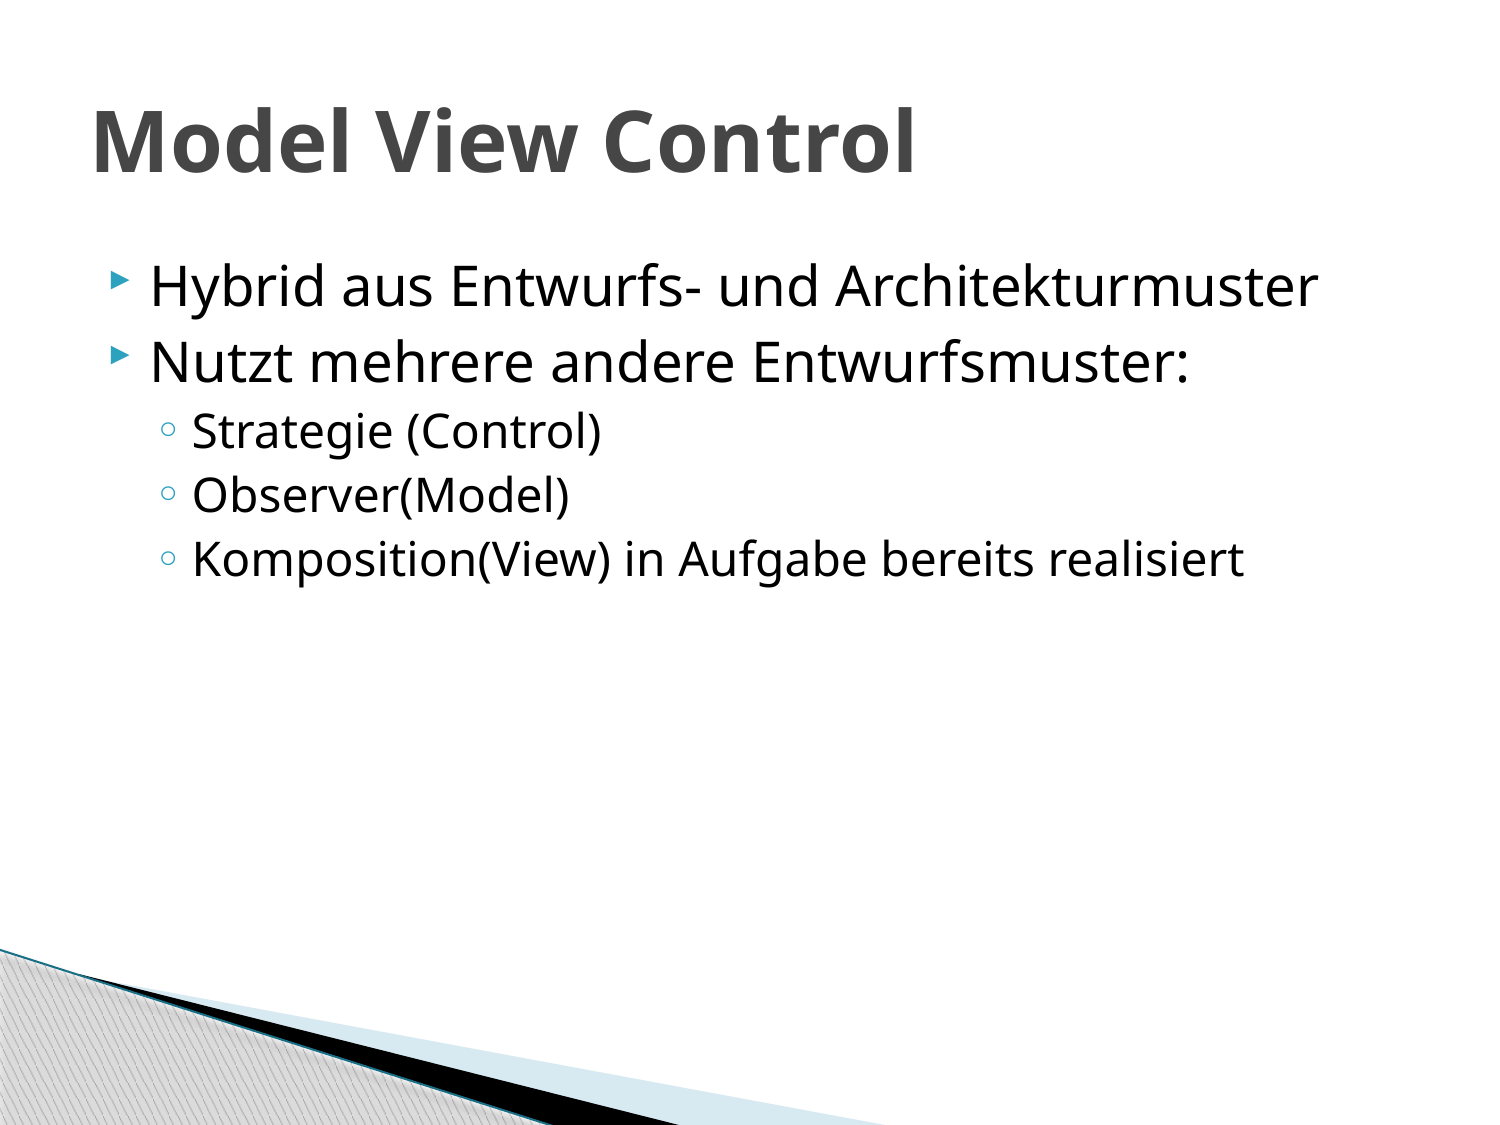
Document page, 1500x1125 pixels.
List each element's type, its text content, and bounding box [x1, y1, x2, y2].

list Hybrid aus Entwurfs- und Architekturmuster Nutzt mehrere andere Entwurfsmuster: Strategie (Control) Observer(Model) Komposition(View) in Aufgabe bereits realisiert [75, 243, 1425, 986]
title Model View Control [75, 45, 1425, 233]
